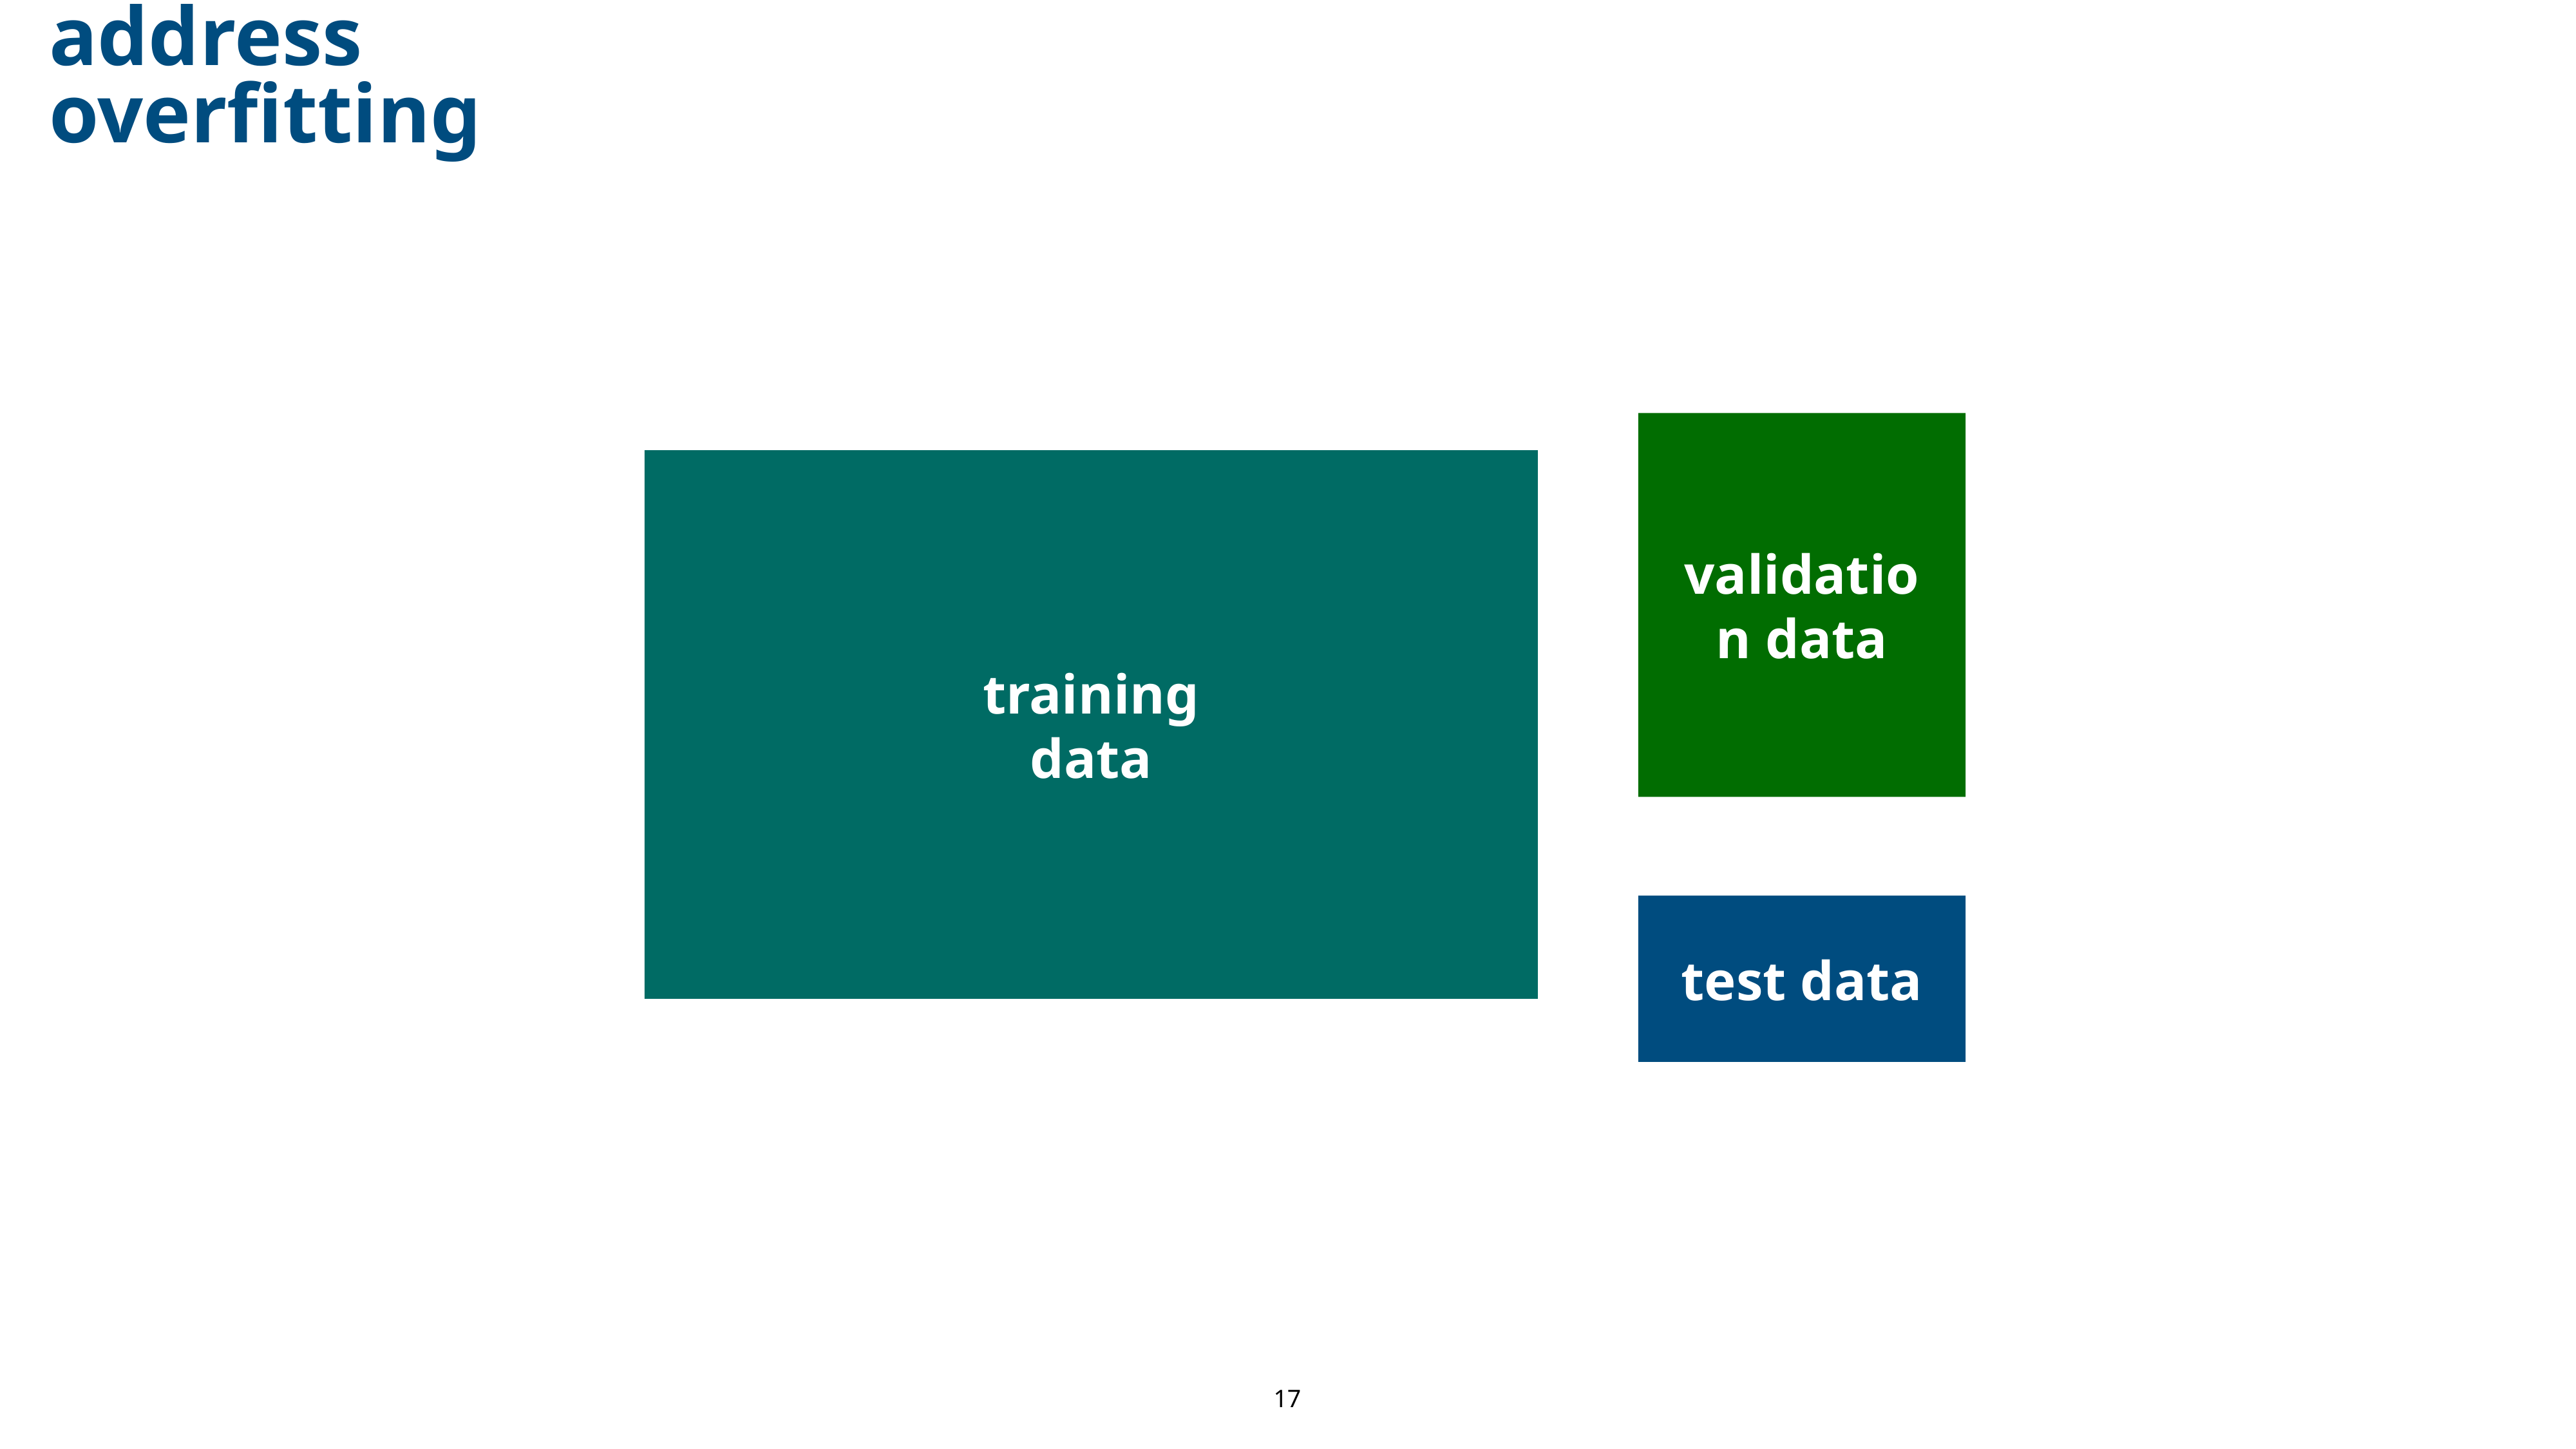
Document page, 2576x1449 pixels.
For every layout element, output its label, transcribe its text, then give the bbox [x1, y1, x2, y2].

text_box training data [923, 654, 1259, 795]
text_box [1638, 413, 1966, 797]
title address overfitting [43, 41, 813, 121]
text_box test data [1671, 941, 1933, 1017]
text_box validation data [1667, 535, 1937, 675]
slide_number 17 [1267, 1381, 1307, 1422]
text_box [644, 450, 1538, 999]
text_box [1638, 895, 1966, 1062]
